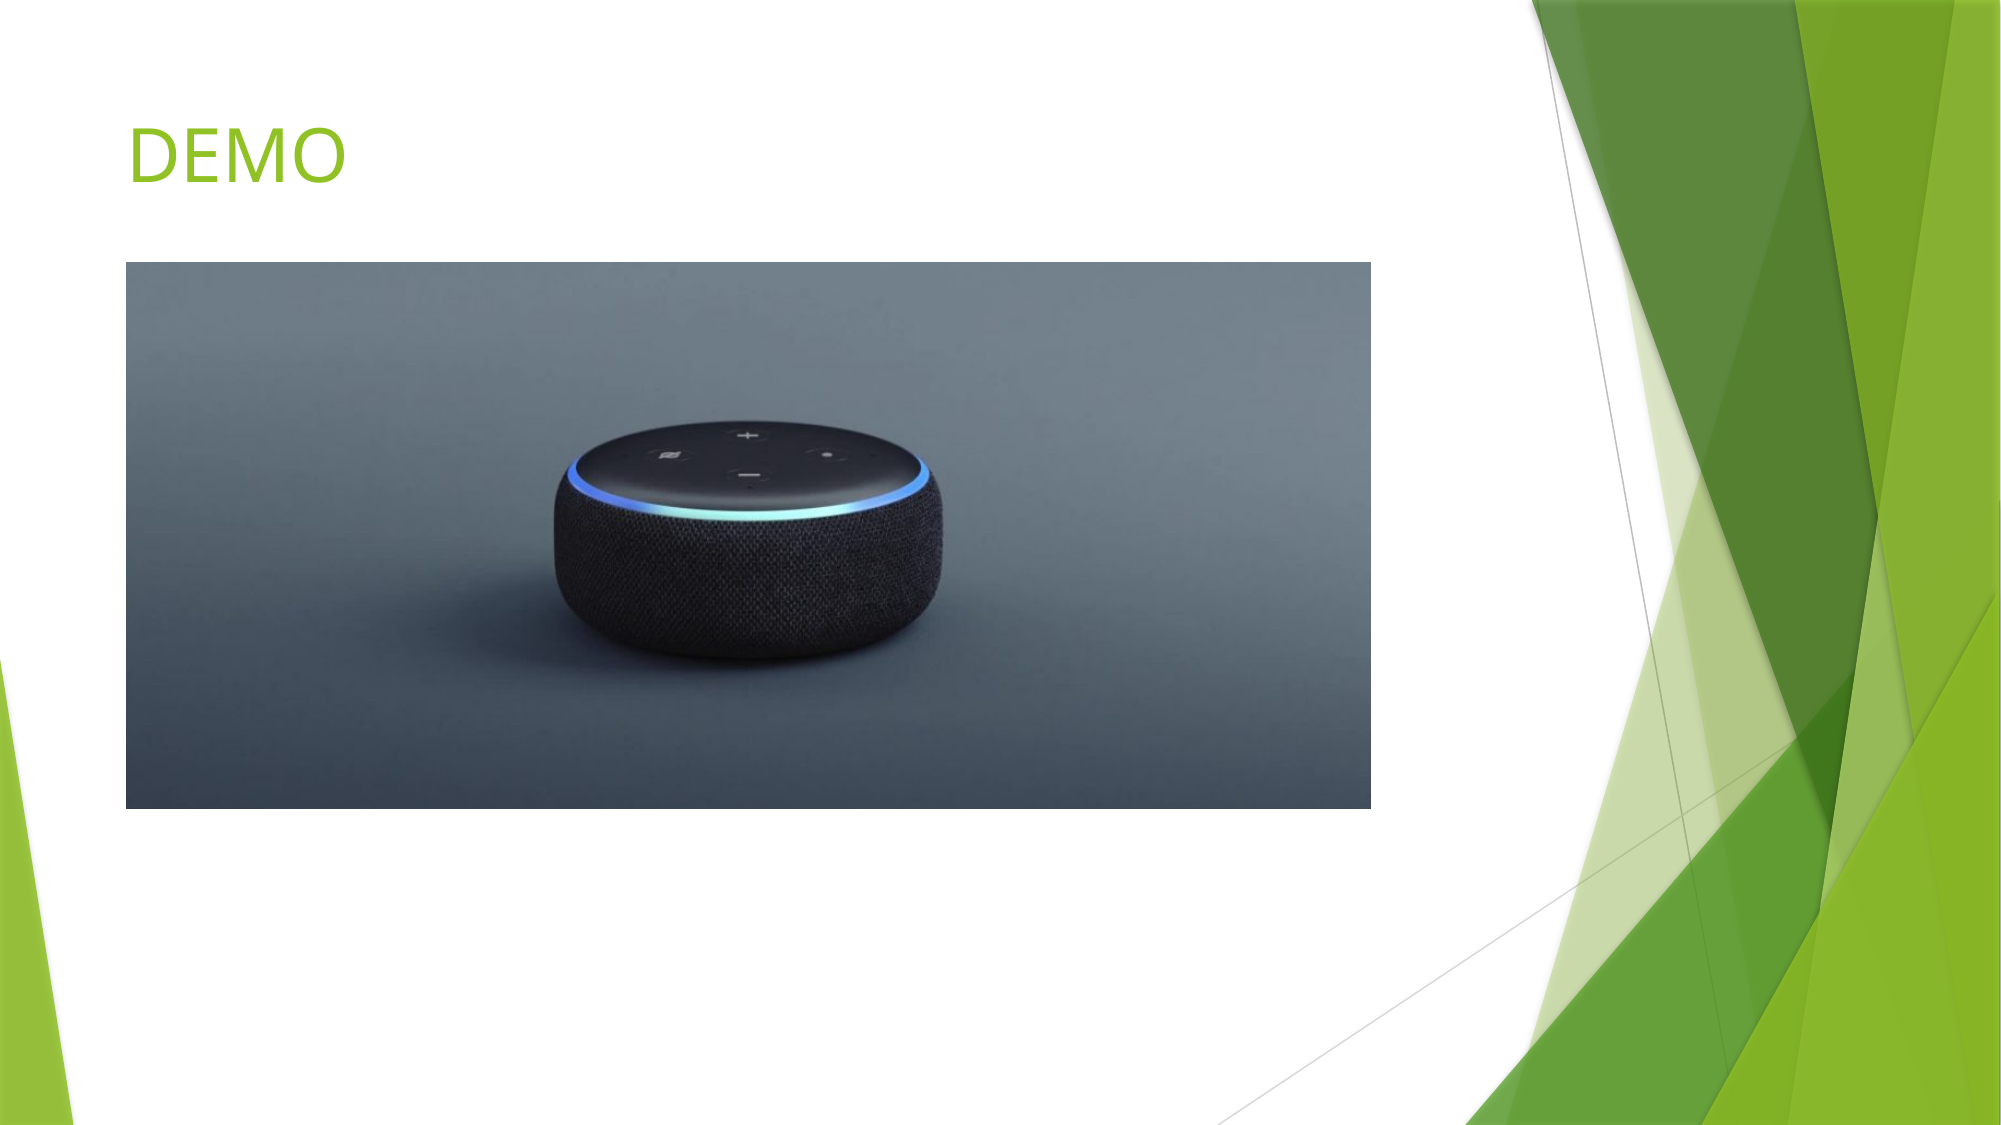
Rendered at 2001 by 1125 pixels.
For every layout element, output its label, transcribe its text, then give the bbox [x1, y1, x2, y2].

title DEMO [111, 99, 1522, 317]
picture [125, 262, 1371, 809]
